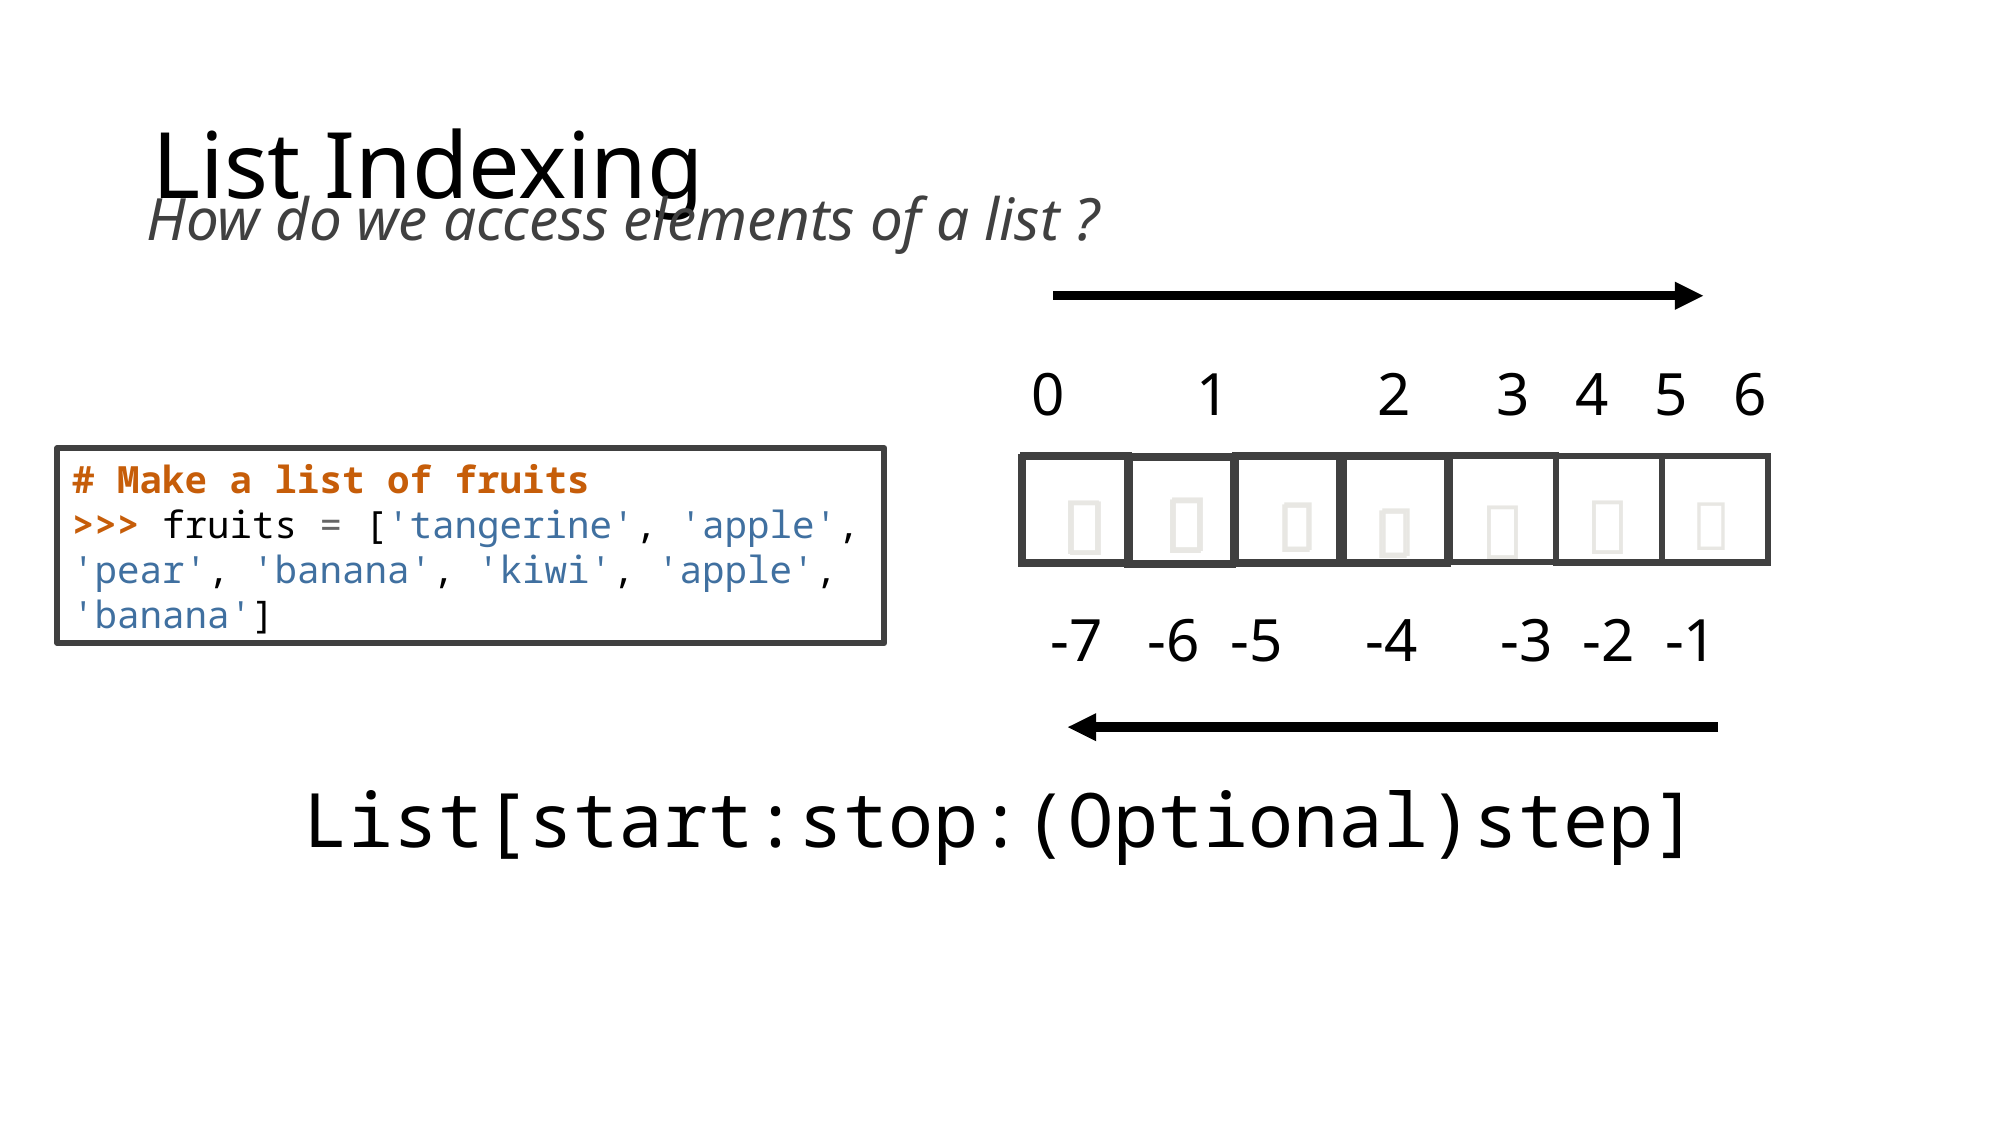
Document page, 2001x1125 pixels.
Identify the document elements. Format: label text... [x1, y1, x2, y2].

text_box -7 -6 -5 -4 -3 -2 -1 [1035, 595, 1733, 681]
text_box # Make a list of fruits >>> fruits = ['tangerine', 'apple', 'pear', 'banana', 'kiwi', 'apple', 'banana'] [57, 448, 885, 643]
text_box List[start:stop:(Optional)step] [288, 765, 1758, 871]
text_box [1023, 455, 1768, 583]
text_box How do we access elements of a list ? [131, 174, 1115, 260]
title List Indexing [137, 59, 1863, 278]
text_box 0 1 2 3 4 5 6 [1016, 349, 1782, 435]
